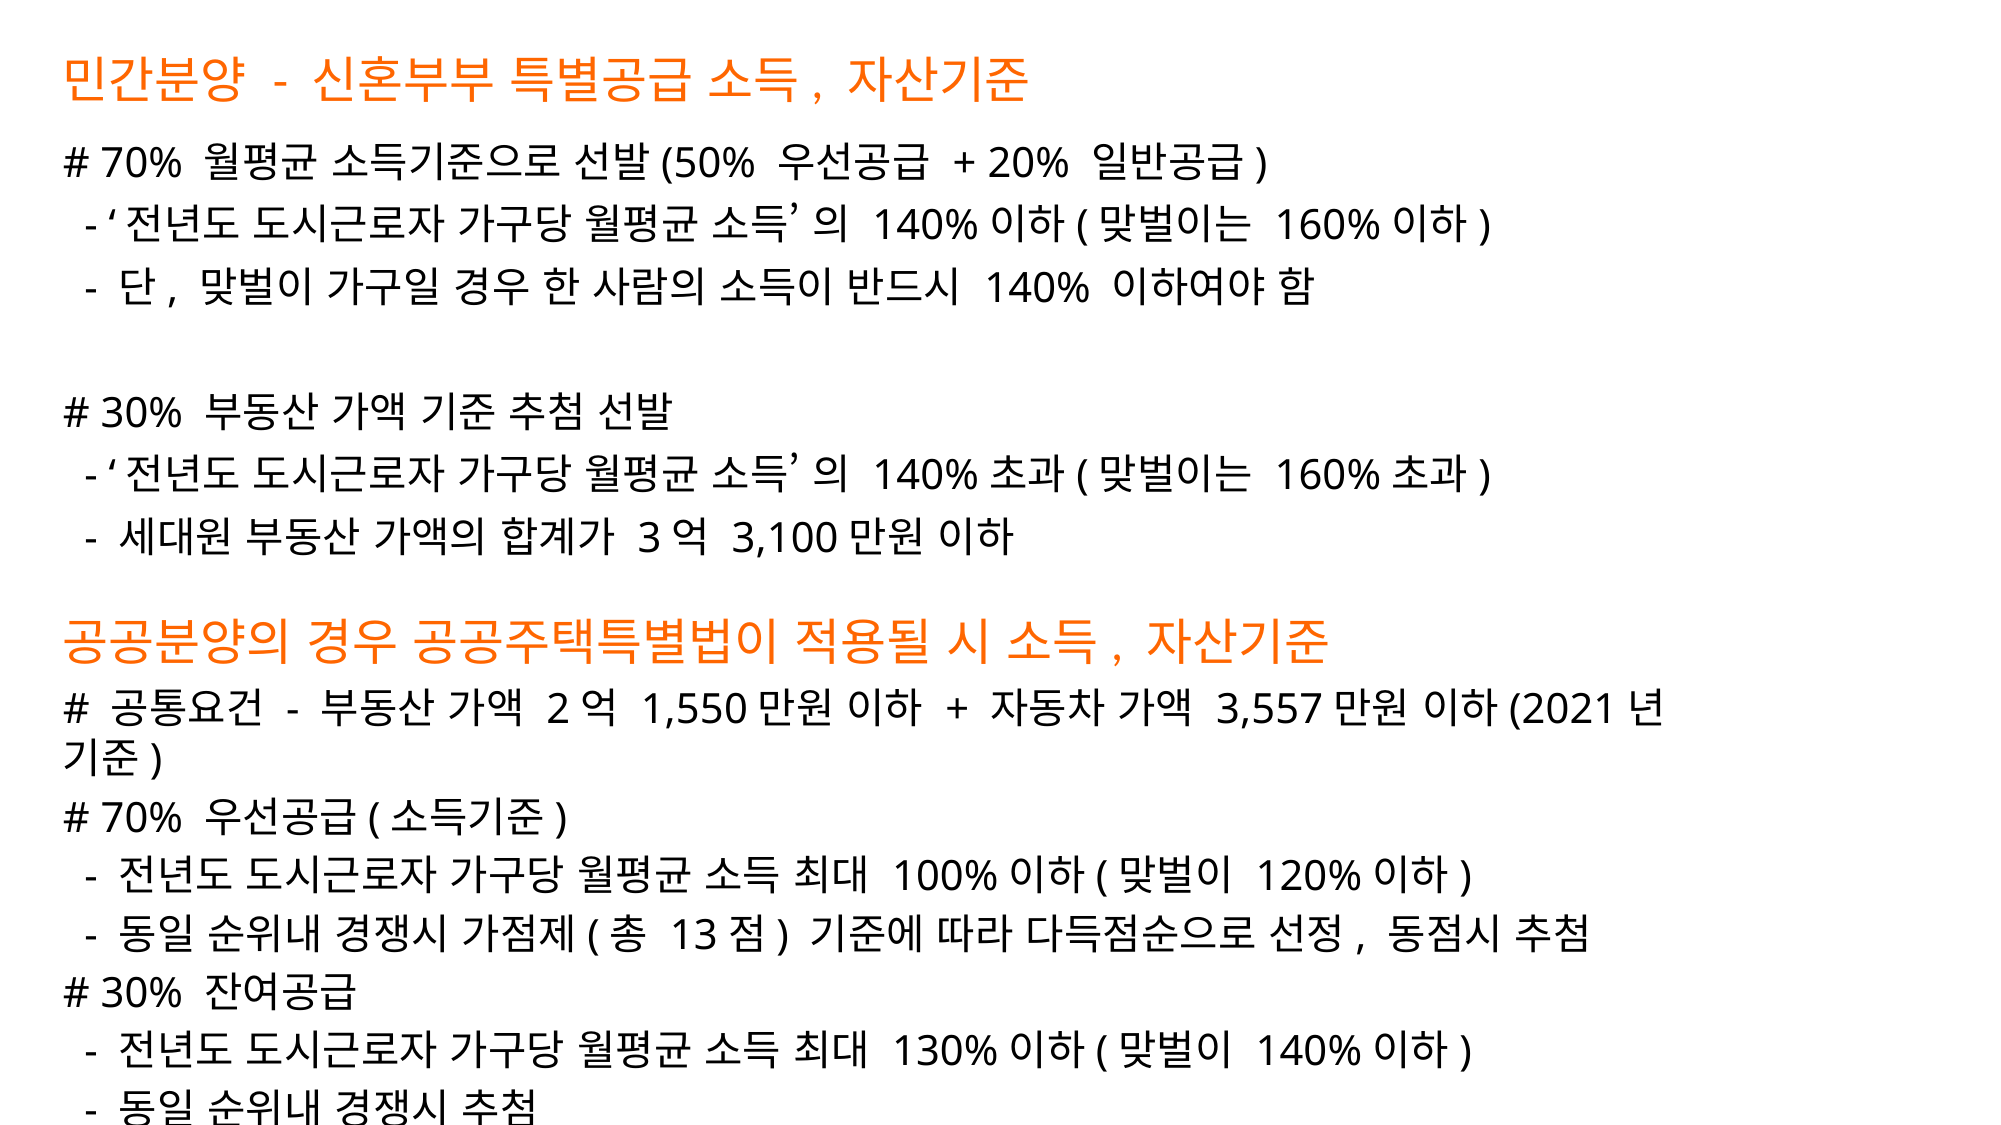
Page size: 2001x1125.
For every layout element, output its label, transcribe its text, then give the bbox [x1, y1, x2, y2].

text_box # 공통요건 - 부동산 가액 2억 1,550만원 이하 + 자동차 가액 3,557만원 이하(2021년 기준) # 70% 우선공급(소득기준) - 전년도 도시근로자 가구당 월평균 소득 최대 100%이하(맞벌이 120%이하) - 동일 순위내 경쟁시 가점제(총 13점) 기준에 따라 다득점순으로 선정, 동점시 추첨 # 30% 잔여공급 - 전년도 도시근로자 가구당 월평균 소득 최대 130%이하(맞벌이 140%이하) - 동일 순위내 경쟁시 추첨 [47, 674, 1760, 1125]
title 민간분양 - 신혼부부 특별공급 소득, 자산기준 [47, 46, 1822, 112]
text_box 공공분양의 경우 공공주택특별법이 적용될 시 소득, 자산기준 [47, 616, 1472, 663]
text_box [47, 663, 1760, 674]
subtitle # 70% 월평균 소득기준으로 선발(50% 우선공급 + 20% 일반공급) - ‘전년도 도시근로자 가구당 월평균 소득’ 의 140%이하(맞벌이는 160%이하) - 단, 맞벌이 가구일 경우 한 사람의 소득이 반드시 140% 이하여야 함 # 30% 부동산 가액 기준 추첨 선발 - ‘전년도 도시근로자 가구당 월평균 소득’ 의 140%초과(맞벌이는 160%초과) - 세대원 부동산 가액의 합계가 3억 3,100만원 이하 [47, 128, 1953, 563]
